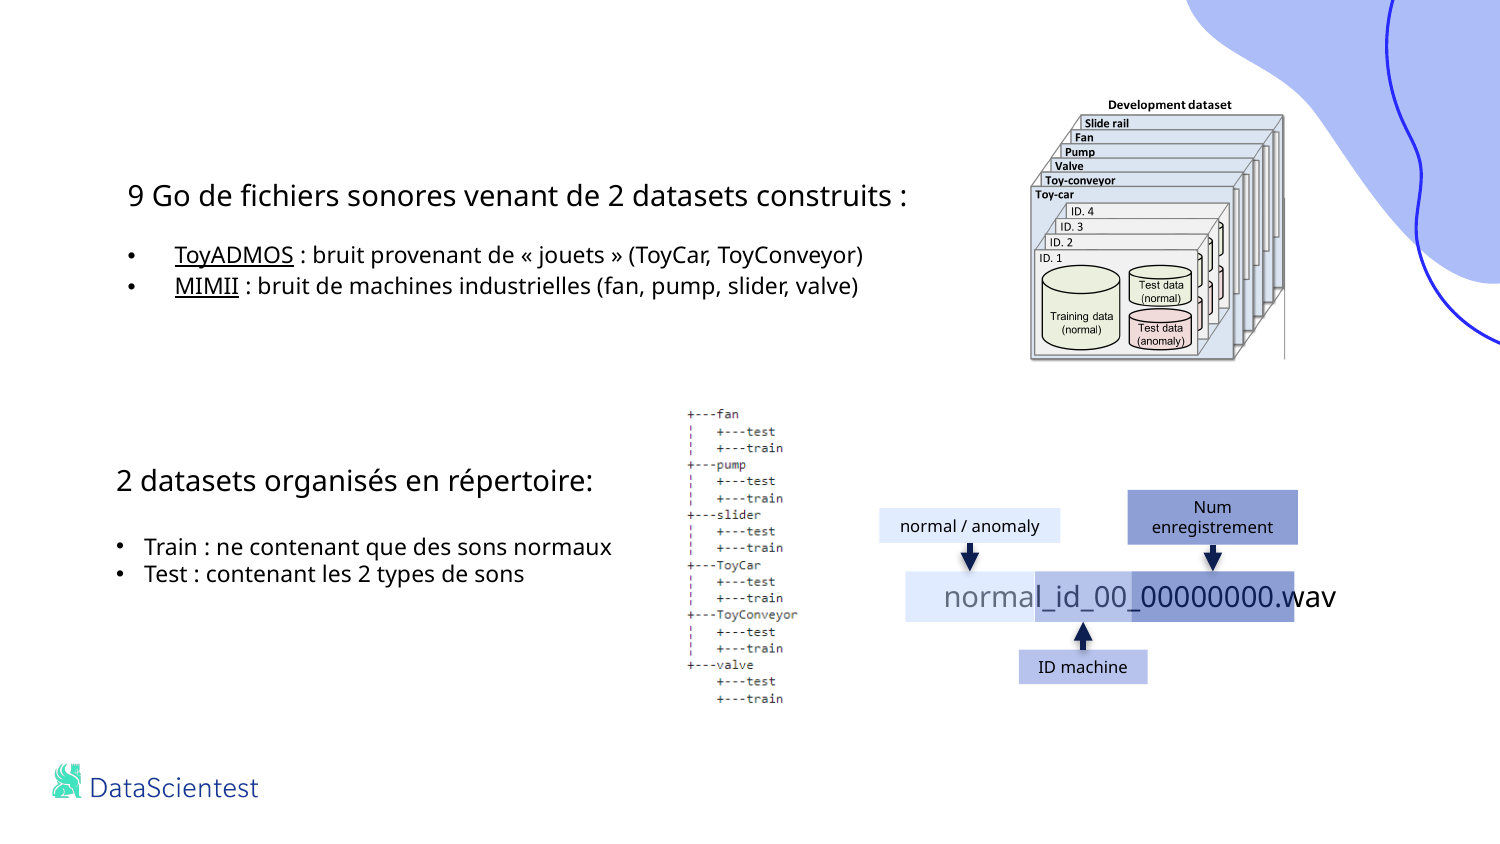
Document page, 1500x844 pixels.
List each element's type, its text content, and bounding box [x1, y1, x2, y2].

text_box 9 Go de fichiers sonores venant de 2 datasets construits : ToyADMOS : bruit provenant de « jouets » (ToyCar, ToyConveyor) MIMII : bruit de machines industrielles (fan, pump, slider, valve) [112, 170, 923, 310]
picture [682, 407, 805, 708]
picture [52, 763, 258, 798]
text_box 2 datasets organisés en répertoire: Train : ne contenant que des sons normaux Test : contenant les 2 types de sons [101, 455, 628, 595]
picture [1028, 75, 1286, 363]
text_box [879, 489, 1375, 686]
